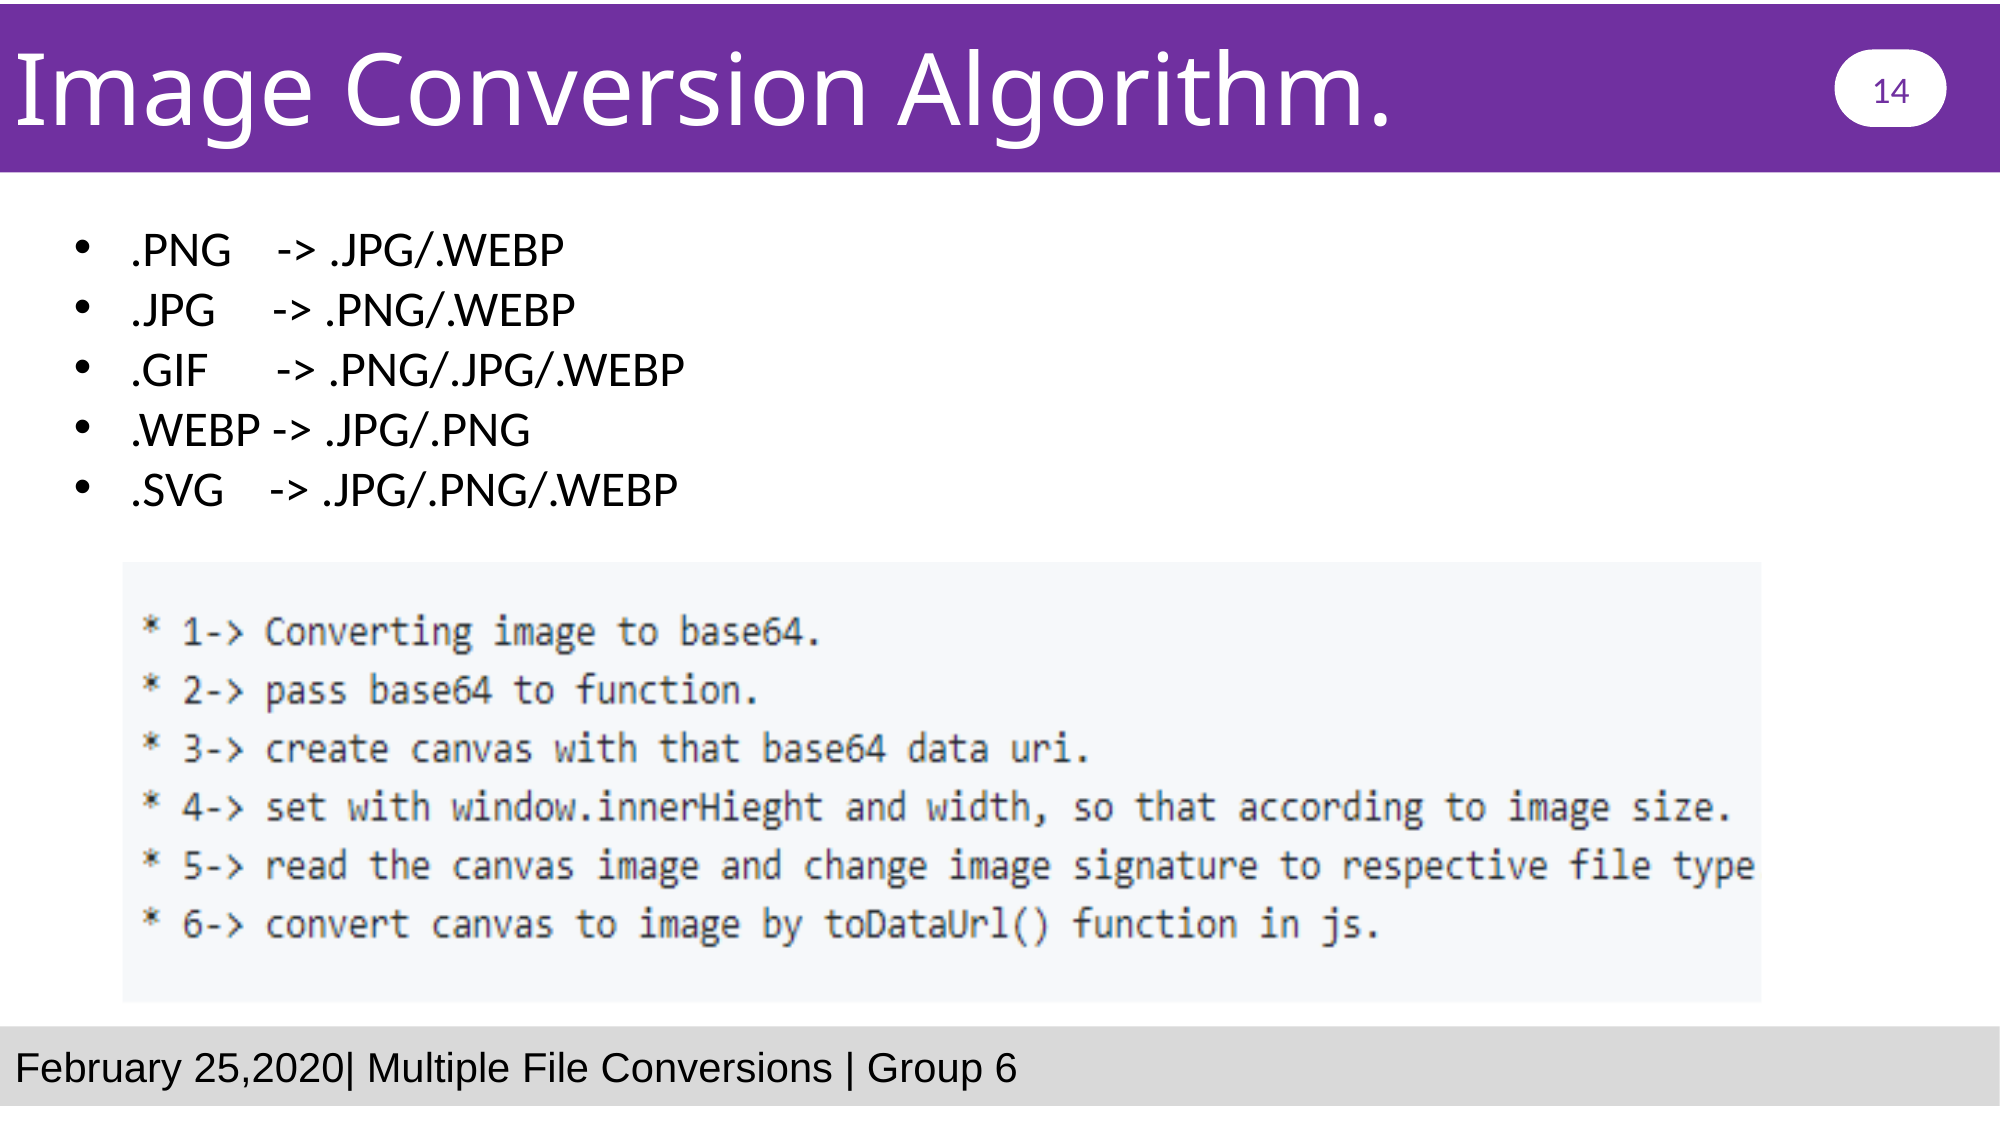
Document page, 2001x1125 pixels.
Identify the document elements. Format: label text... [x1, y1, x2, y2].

text_box [0, 2, 2000, 174]
text_box Image Conversion Algorithm. [0, 18, 1817, 153]
text_box February 25,2020| Multiple File Conversions | Group 6 [0, 1024, 2000, 1108]
picture [122, 562, 1762, 1004]
text_box .PNG -> .JPG/.WEBP .JPG -> .PNG/.WEBP .GIF -> .PNG/.JPG/.WEBP .WEBP -> .JPG/.PNG .SVG -> .JPG/.PNG/.WEBP [59, 209, 1389, 584]
text_box 14 [1832, 47, 1949, 130]
